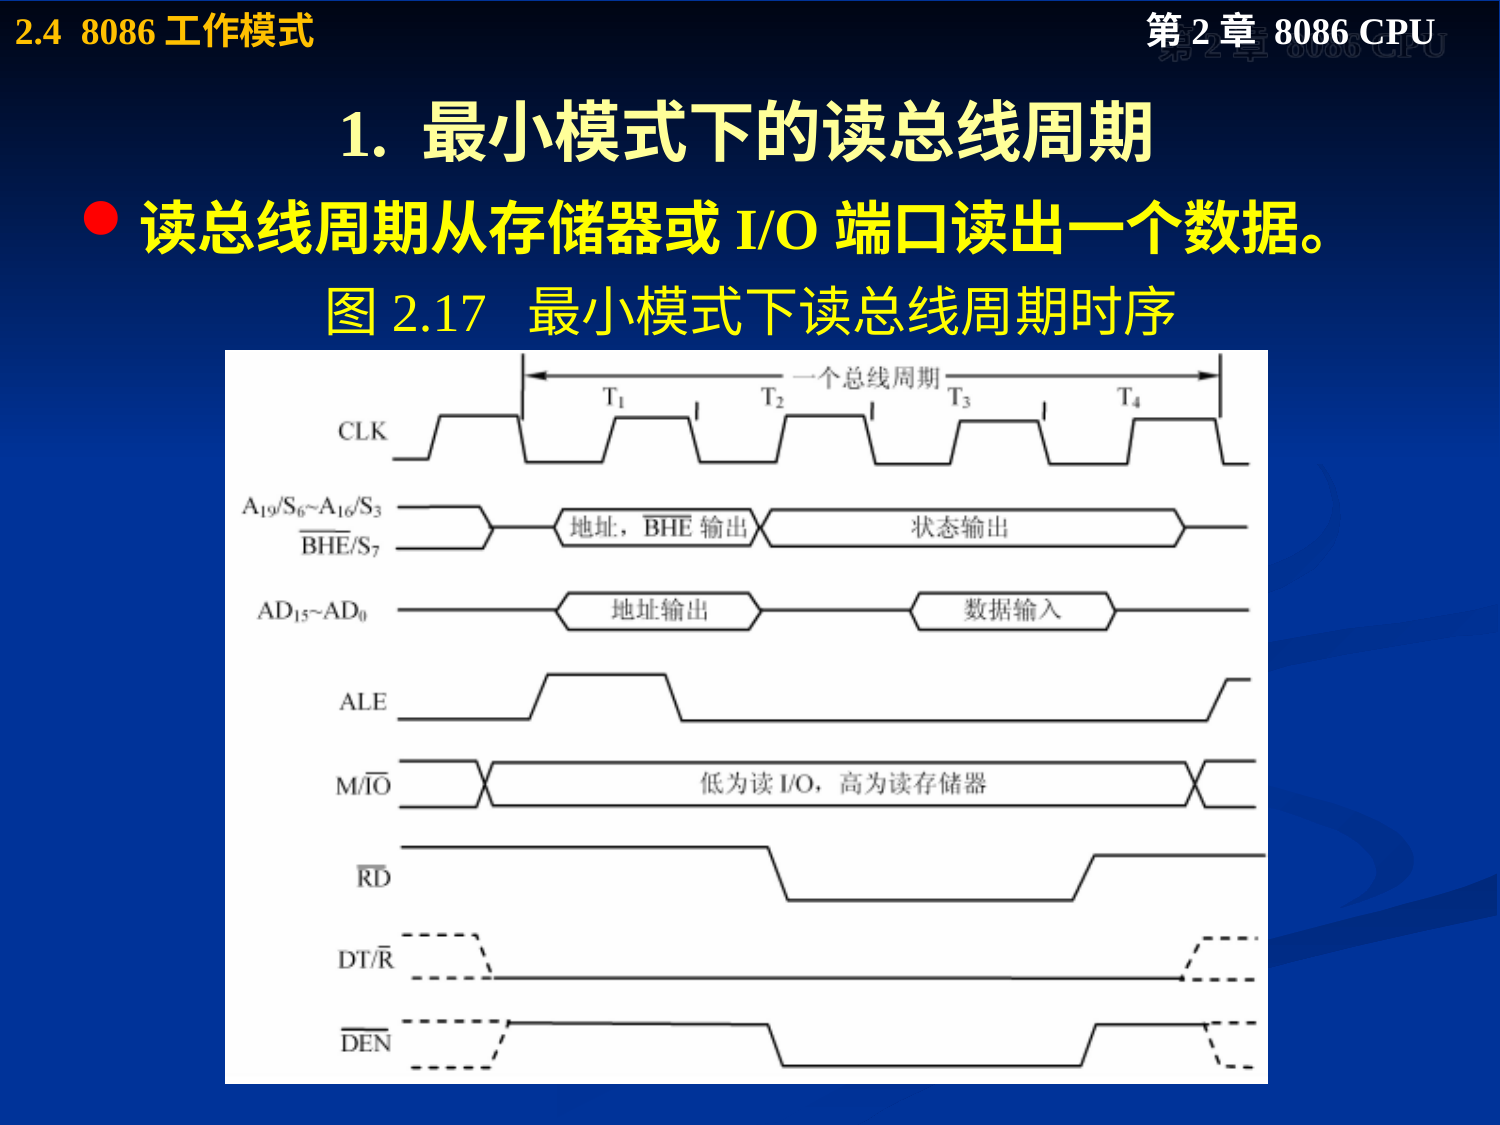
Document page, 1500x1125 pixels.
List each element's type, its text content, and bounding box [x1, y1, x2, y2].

list 读总线周期从存储器或I/O端口读出一个数据。 图2.17 最小模式下读总线周期时序 [64, 183, 1439, 349]
title 1. 最小模式下的读总线周期 [71, 73, 1423, 183]
picture [224, 350, 1268, 1084]
